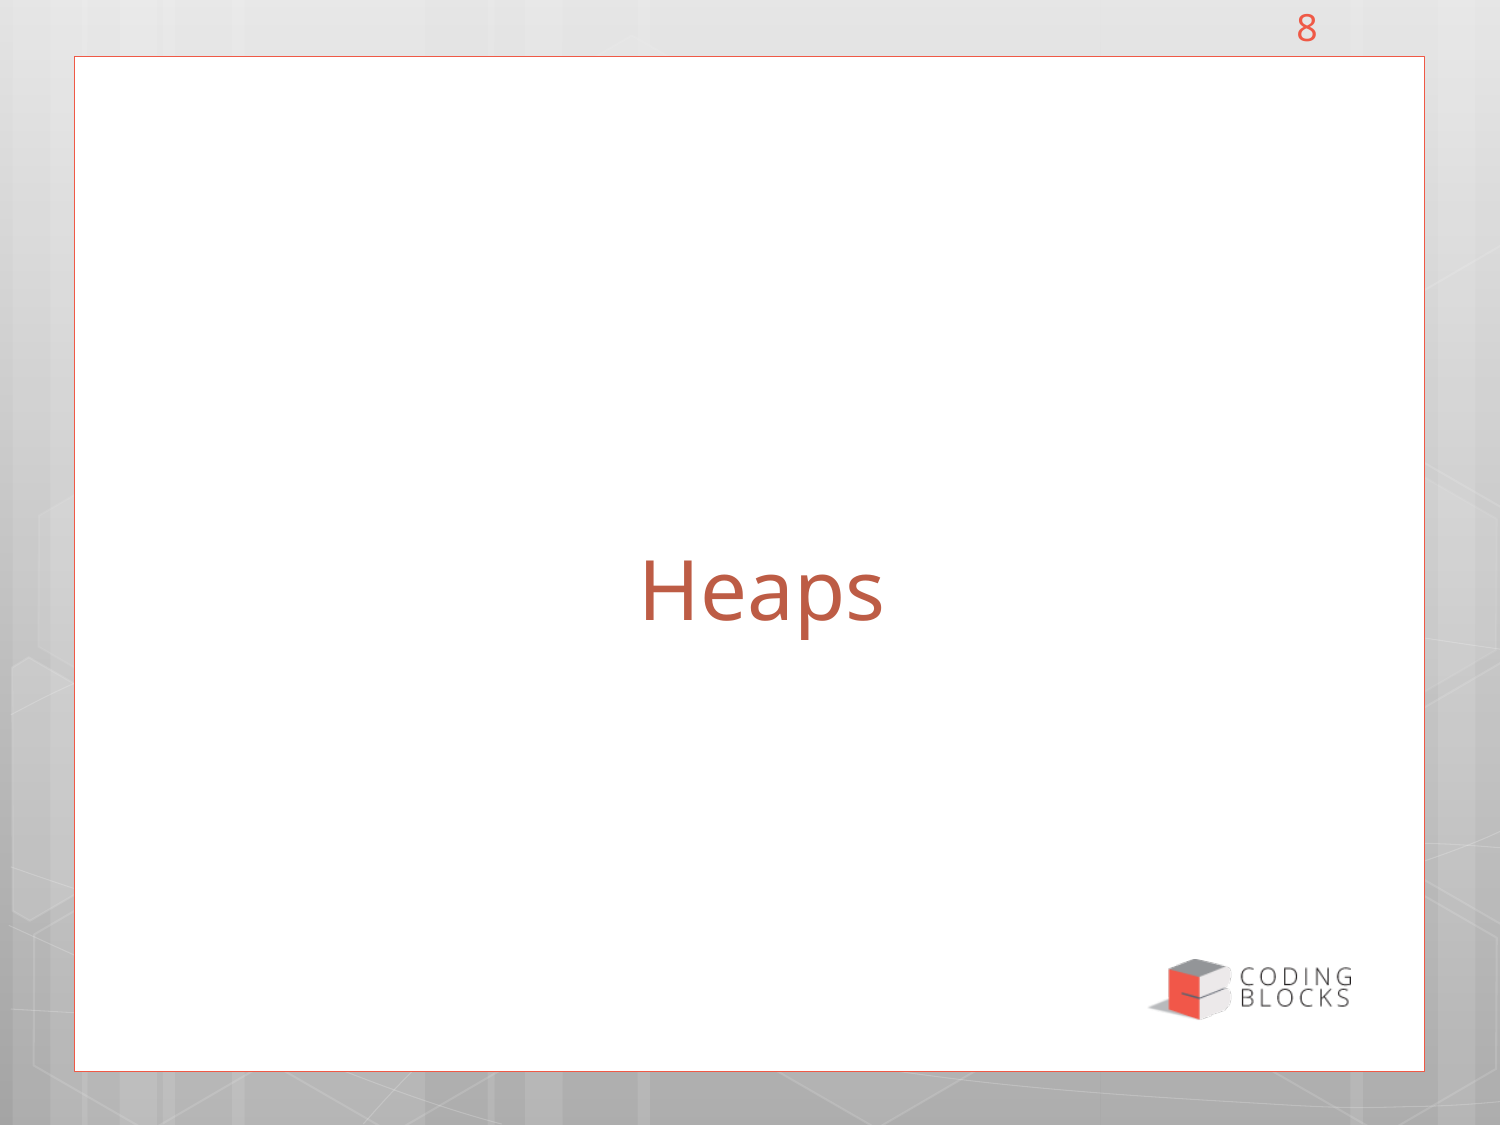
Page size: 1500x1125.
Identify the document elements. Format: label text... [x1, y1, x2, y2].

title Heaps [172, 475, 1352, 700]
slide_number 8 [1281, 0, 1500, 37]
picture [1146, 959, 1351, 1021]
